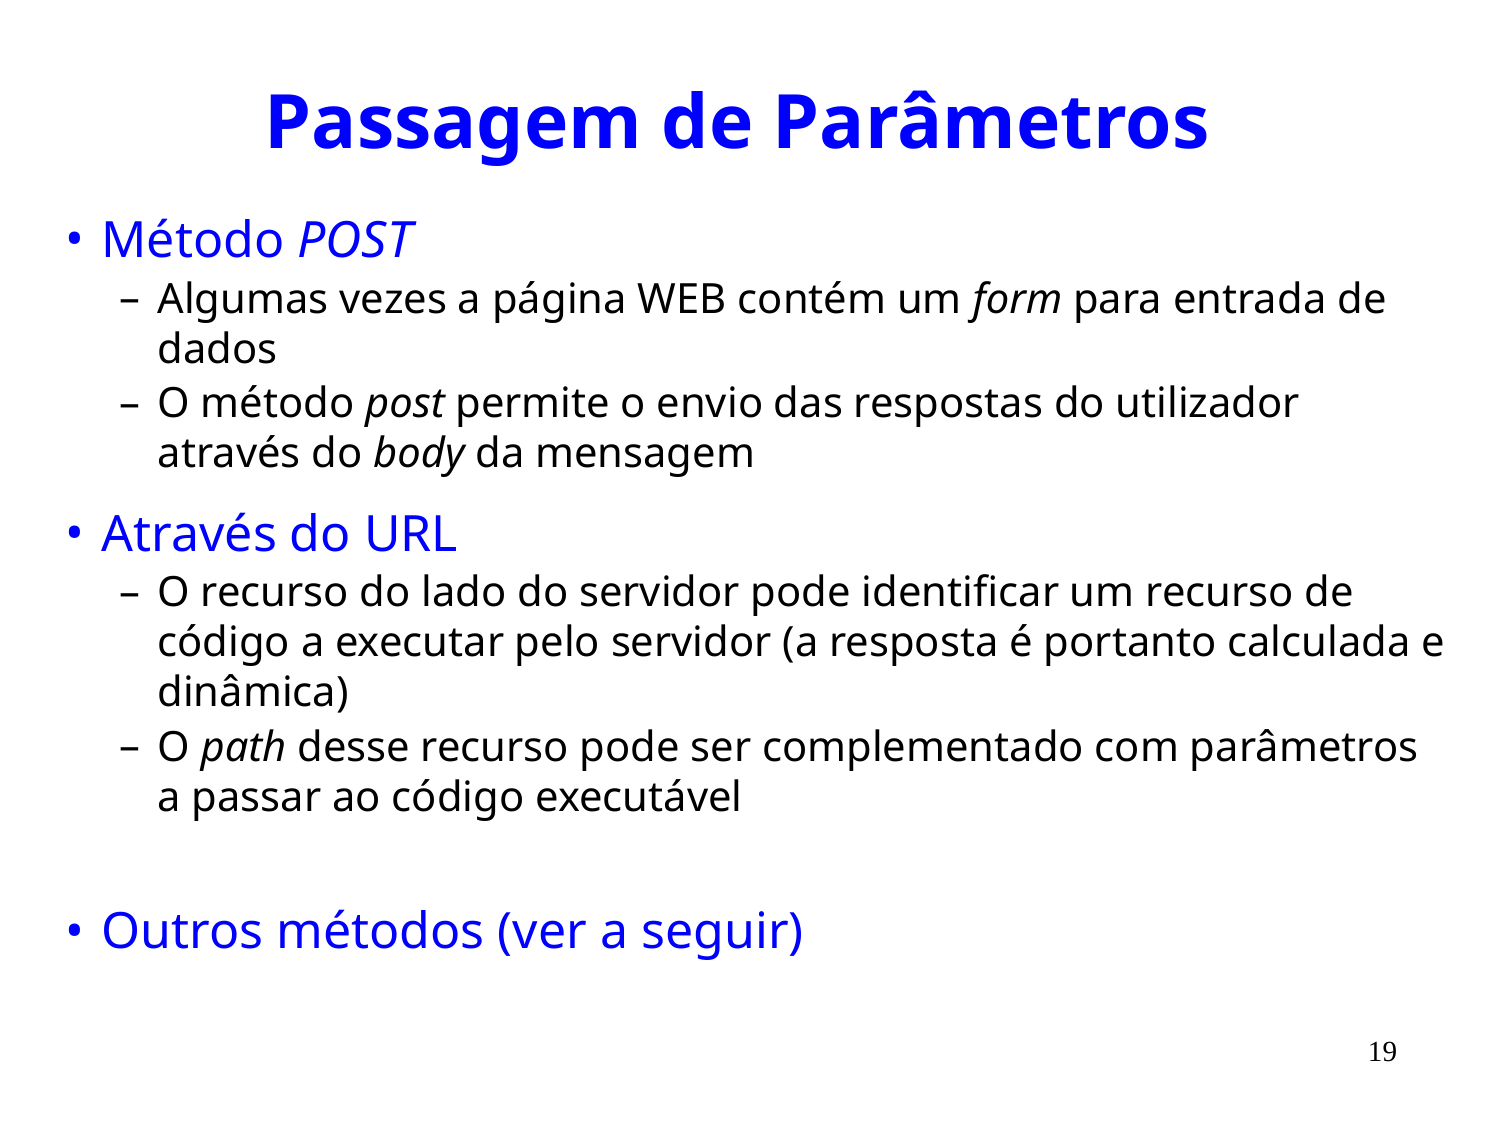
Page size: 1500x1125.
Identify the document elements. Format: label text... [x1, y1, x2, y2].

slide_number 19 [1262, 1025, 1413, 1088]
list Método POST Algumas vezes a página WEB contém um form para entrada de dados O método post permite o envio das respostas do utilizador através do body da mensagem Através do URL O recurso do lado do servidor pode identificar um recurso de código a executar pelo servidor (a resposta é portanto calculada e dinâmica) O path desse recurso pode ser complementado com parâmetros a passar ao código executável Outros métodos (ver a seguir) [50, 200, 1463, 1100]
title Passagem de Parâmetros [50, 62, 1425, 175]
